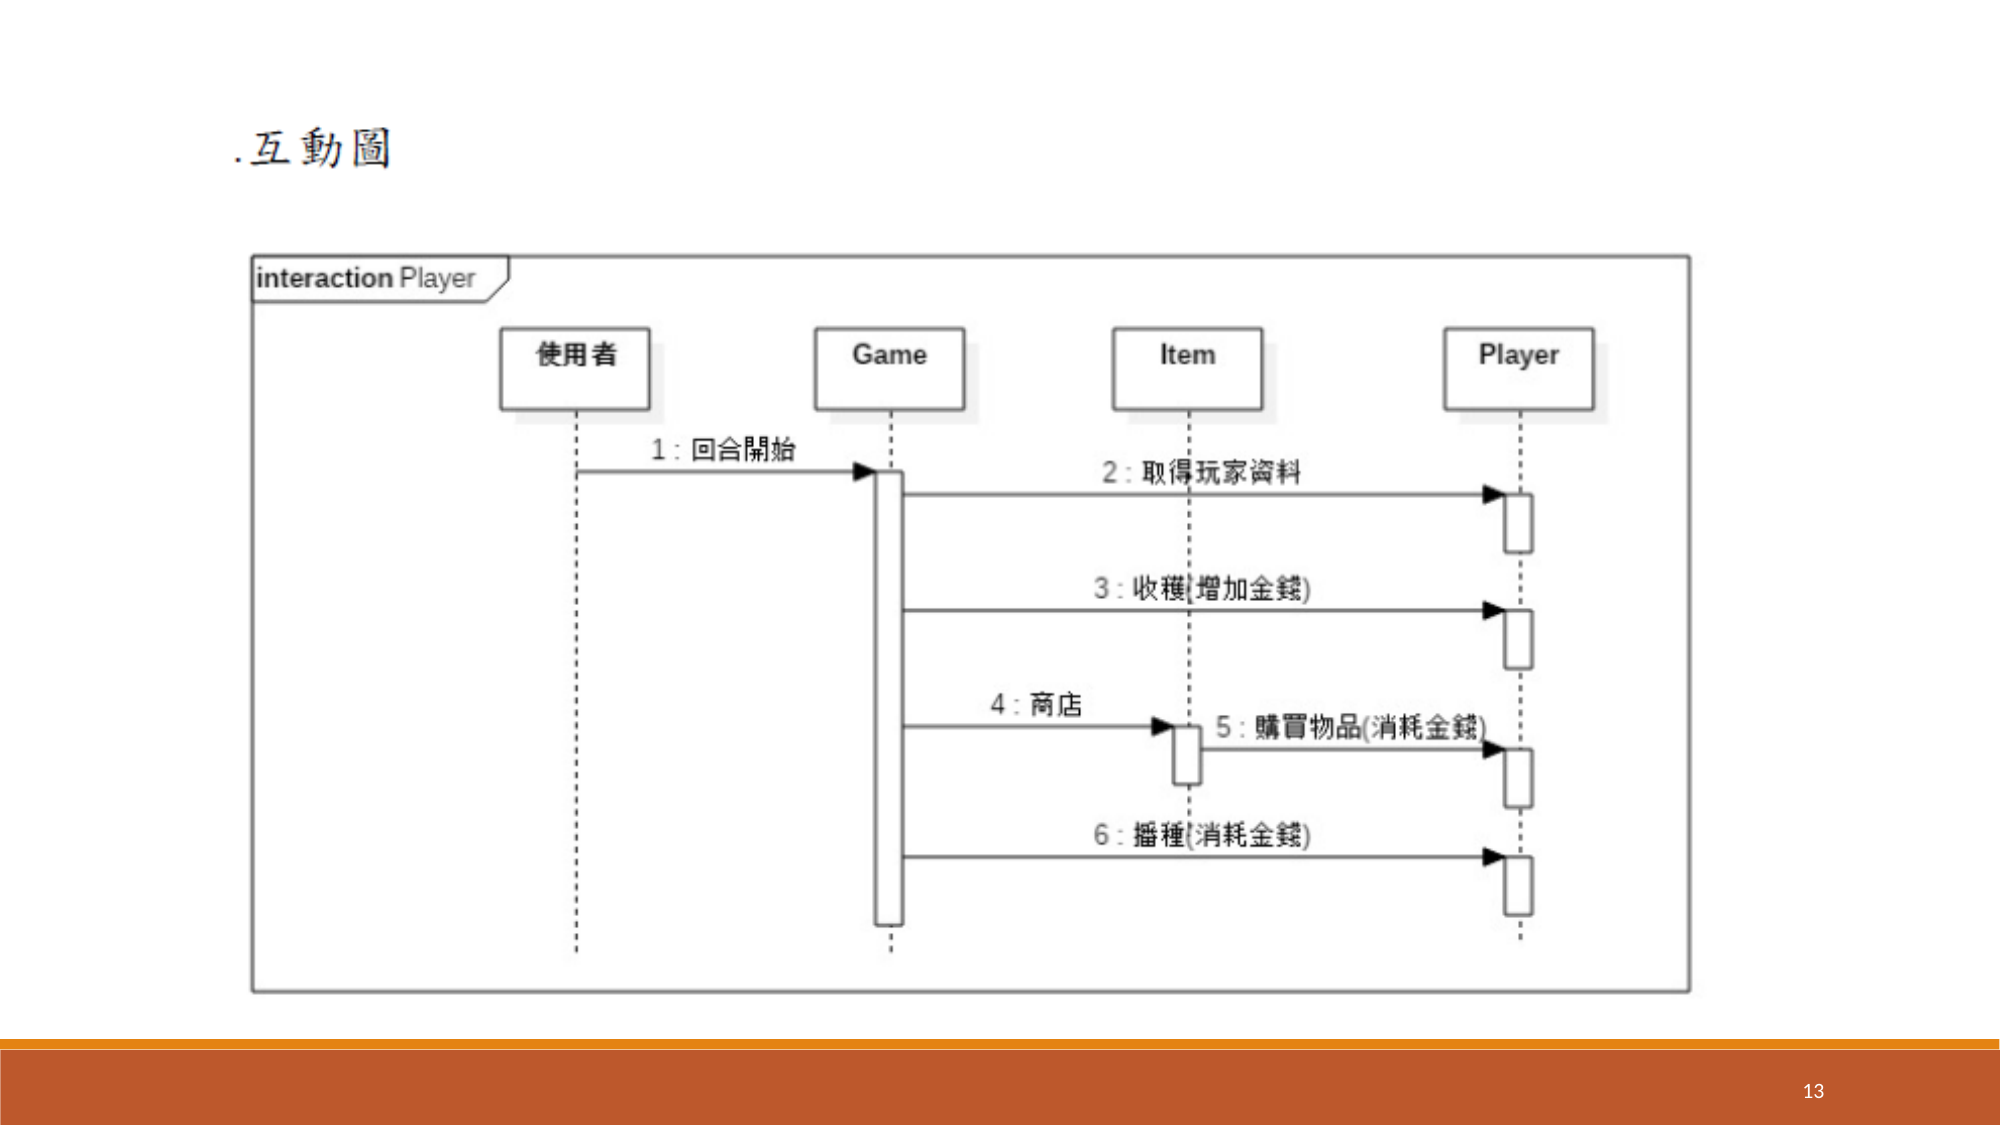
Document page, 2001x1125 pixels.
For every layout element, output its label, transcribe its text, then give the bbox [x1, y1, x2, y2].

picture [220, 107, 1718, 1023]
slide_number 13 [1624, 1059, 1840, 1120]
